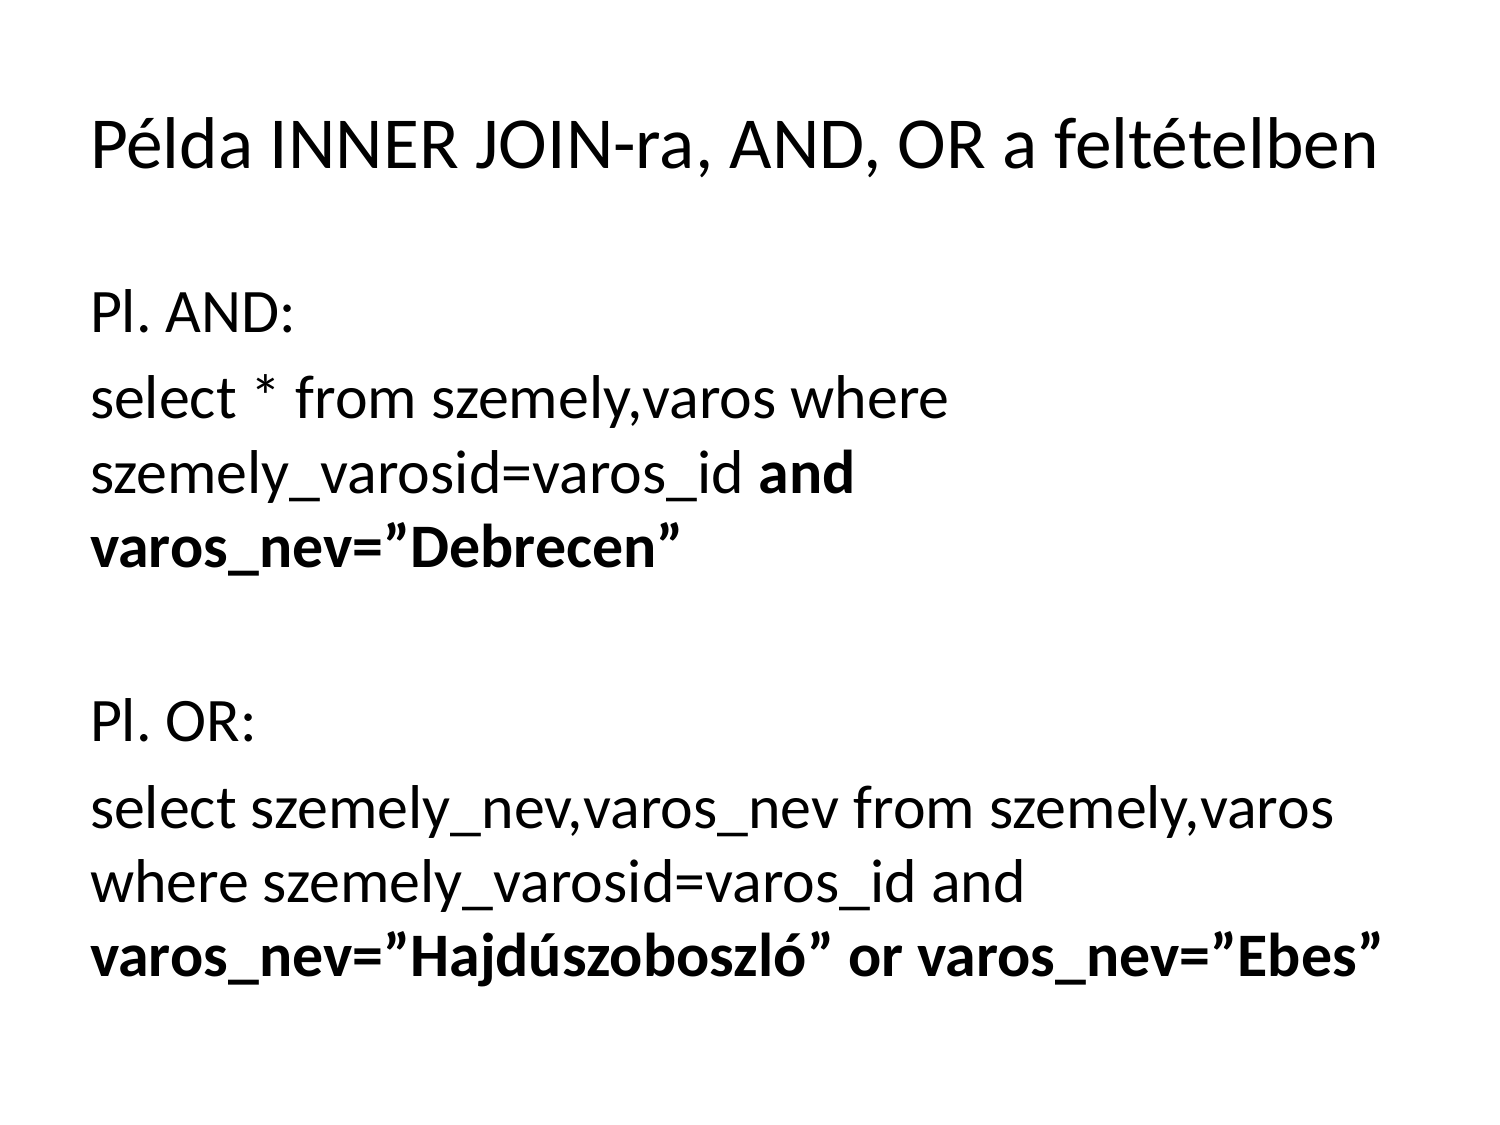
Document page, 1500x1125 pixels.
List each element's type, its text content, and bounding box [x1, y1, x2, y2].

title Példa INNER JOIN-ra, AND, OR a feltételben [75, 45, 1425, 233]
list Pl. AND: select * from szemely,varos where szemely_varosid=varos_id and varos_nev=”Debrecen” Pl. OR: select szemely_nev,varos_nev from szemely,varos where szemely_varosid=varos_id and varos_nev=”Hajdúszoboszló” or varos_nev=”Ebes” [75, 262, 1425, 1005]
